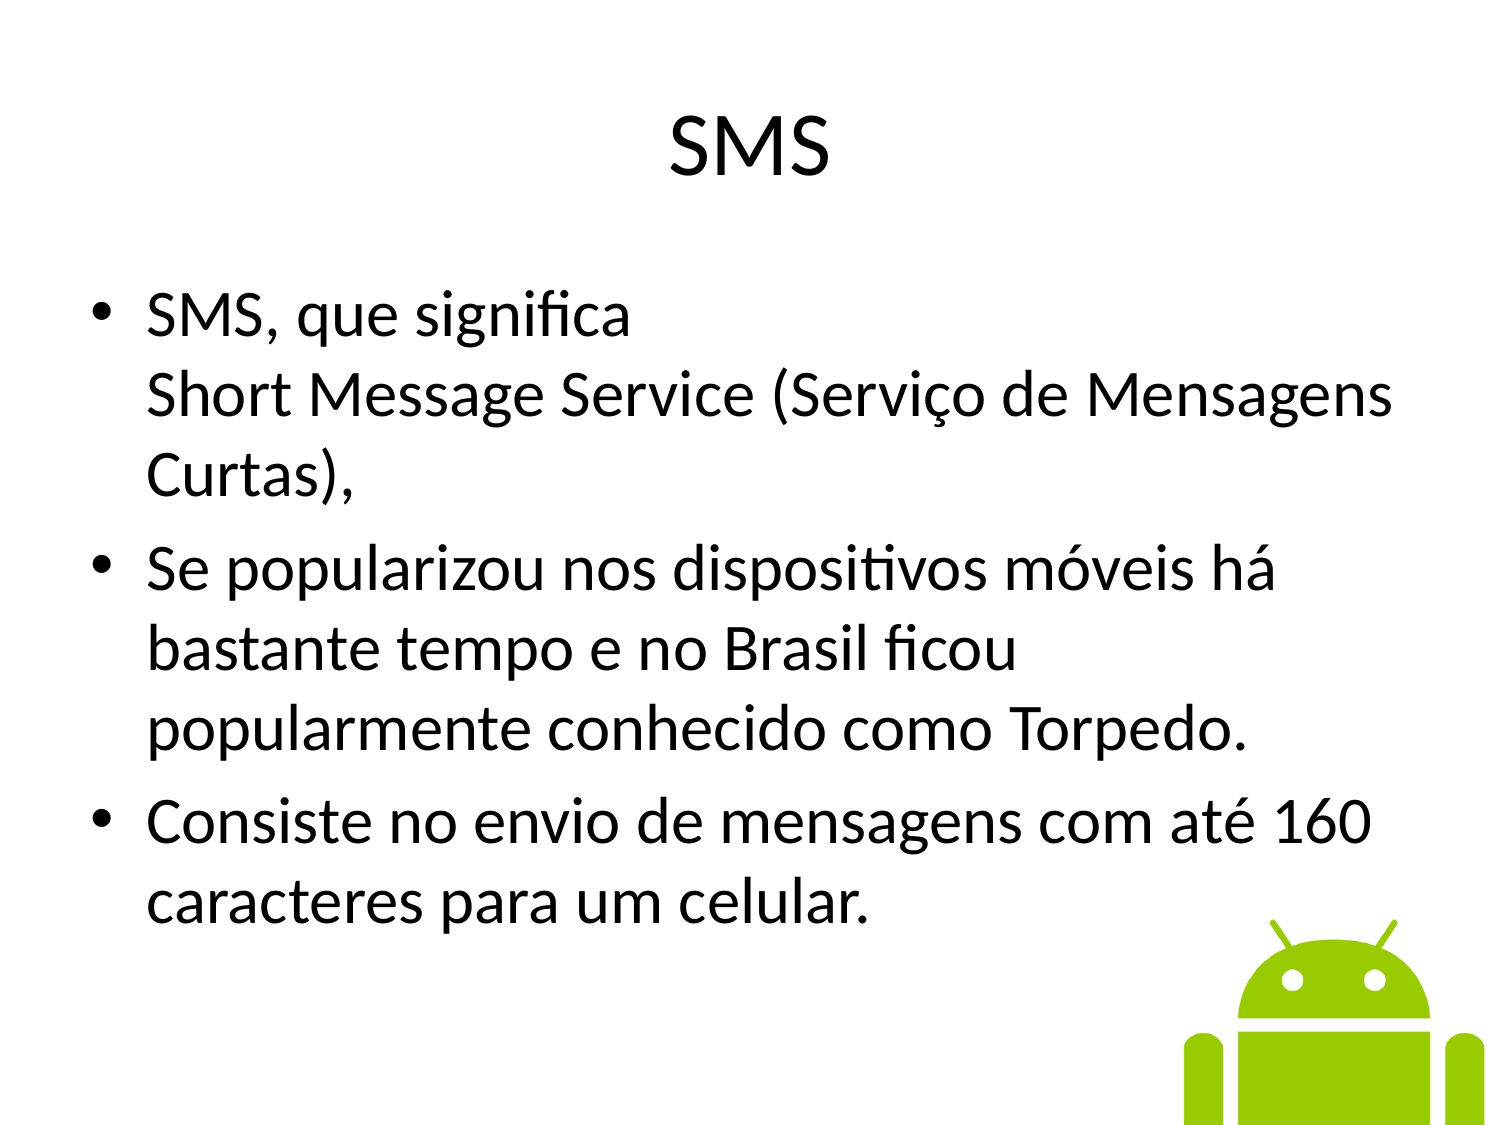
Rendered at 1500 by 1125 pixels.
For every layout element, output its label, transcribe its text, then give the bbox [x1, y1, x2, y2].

picture [1163, 919, 1500, 1125]
list SMS, que significa Short Message Service (Serviço de Mensagens Curtas), Se popularizou nos dispositivos móveis há bastante tempo e no Brasil ficou popularmente conhecido como Torpedo. Consiste no envio de mensagens com até 160 caracteres para um celular. [75, 262, 1425, 1005]
title SMS [75, 45, 1425, 233]
